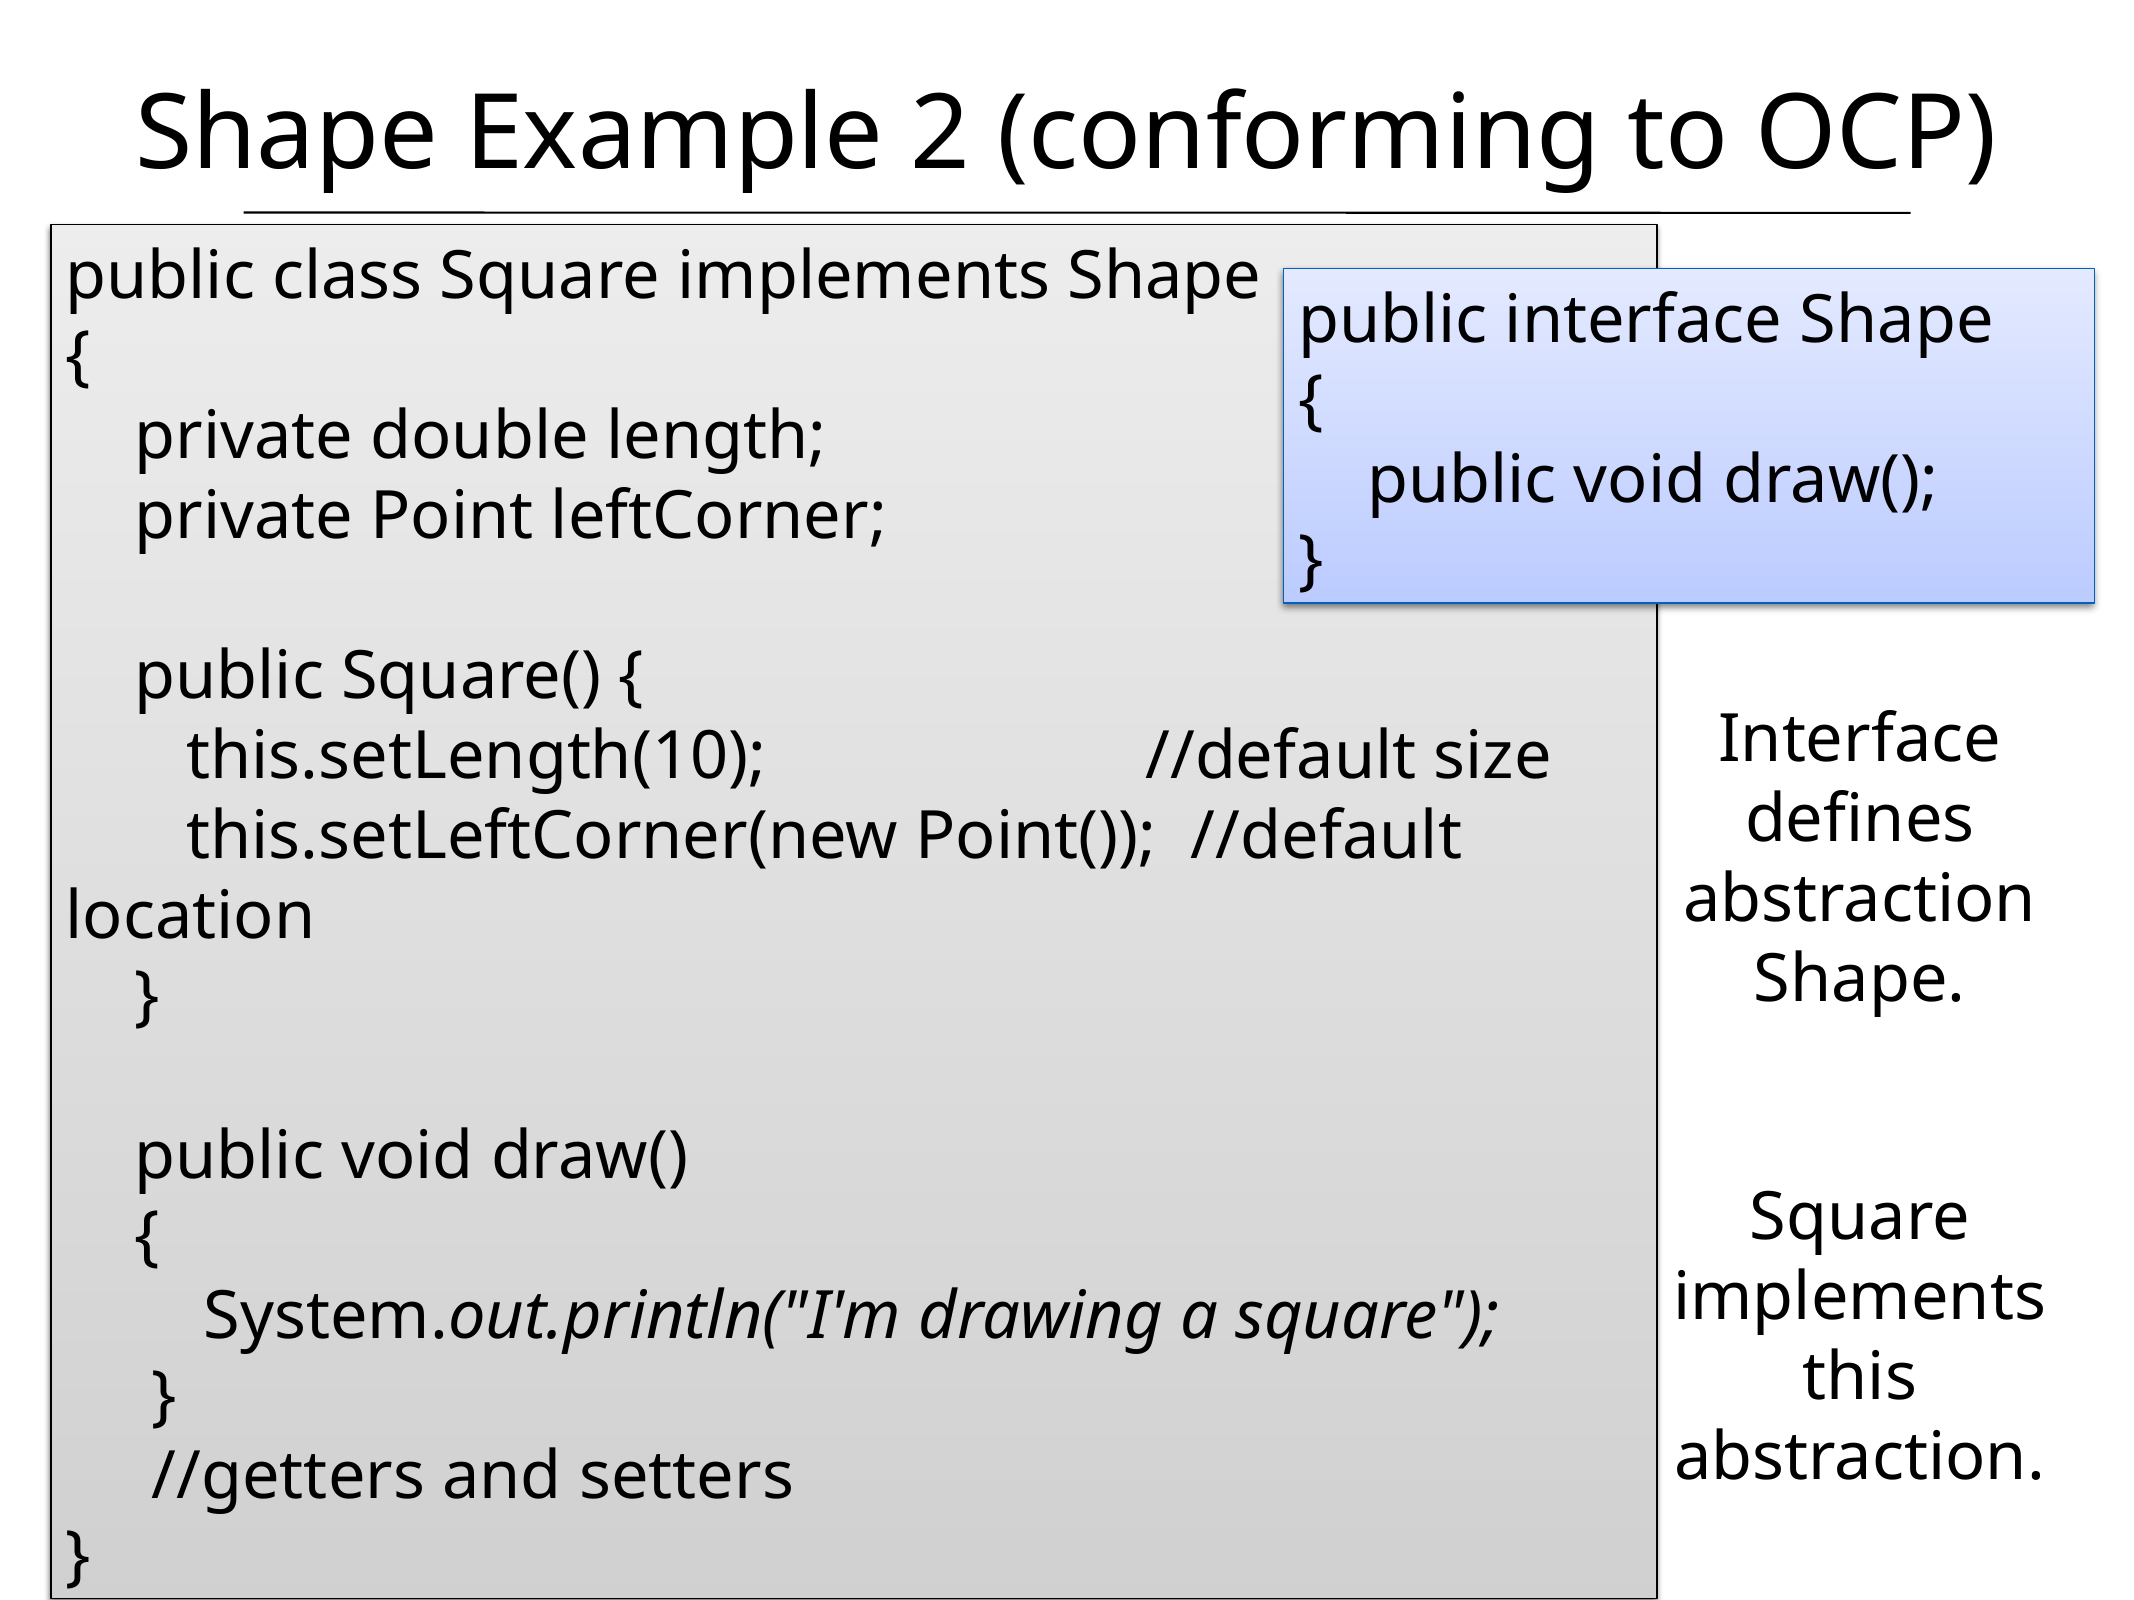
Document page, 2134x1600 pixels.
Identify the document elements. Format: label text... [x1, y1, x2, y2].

text_box public interface Shape { public void draw(); } [1283, 268, 2095, 604]
text_box Interface defines abstraction Shape. Square implements this abstraction. [1657, 687, 2063, 1501]
text_box public class Square implements Shape { private double length; private Point leftCorner; public Square() { this.setLength(10); //default size this.setLeftCorner(new Point()); //default location } public void draw() { System.out.println("I'm drawing a square"); } //getters and setters } [50, 224, 1658, 1599]
title Shape Example 2 (conforming to OCP) [105, 0, 2028, 255]
